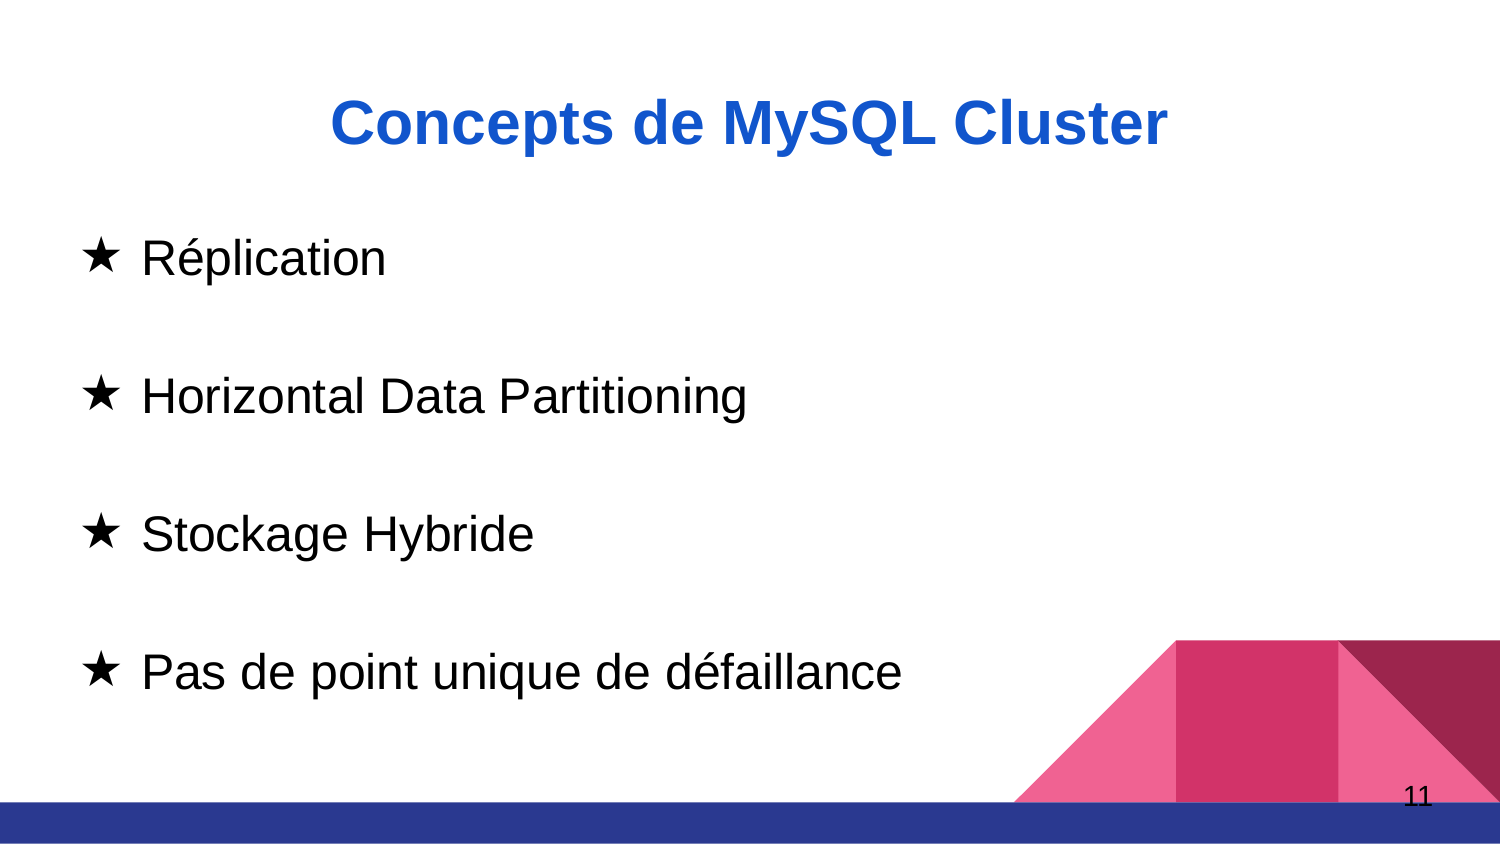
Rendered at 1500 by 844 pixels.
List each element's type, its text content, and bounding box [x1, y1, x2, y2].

list Réplication Horizontal Data Partitioning Stockage Hybride Pas de point unique de défaillance [51, 201, 1449, 750]
slide_number ‹#› [1387, 762, 1478, 828]
title Concepts de MySQL Cluster [51, 67, 1449, 167]
